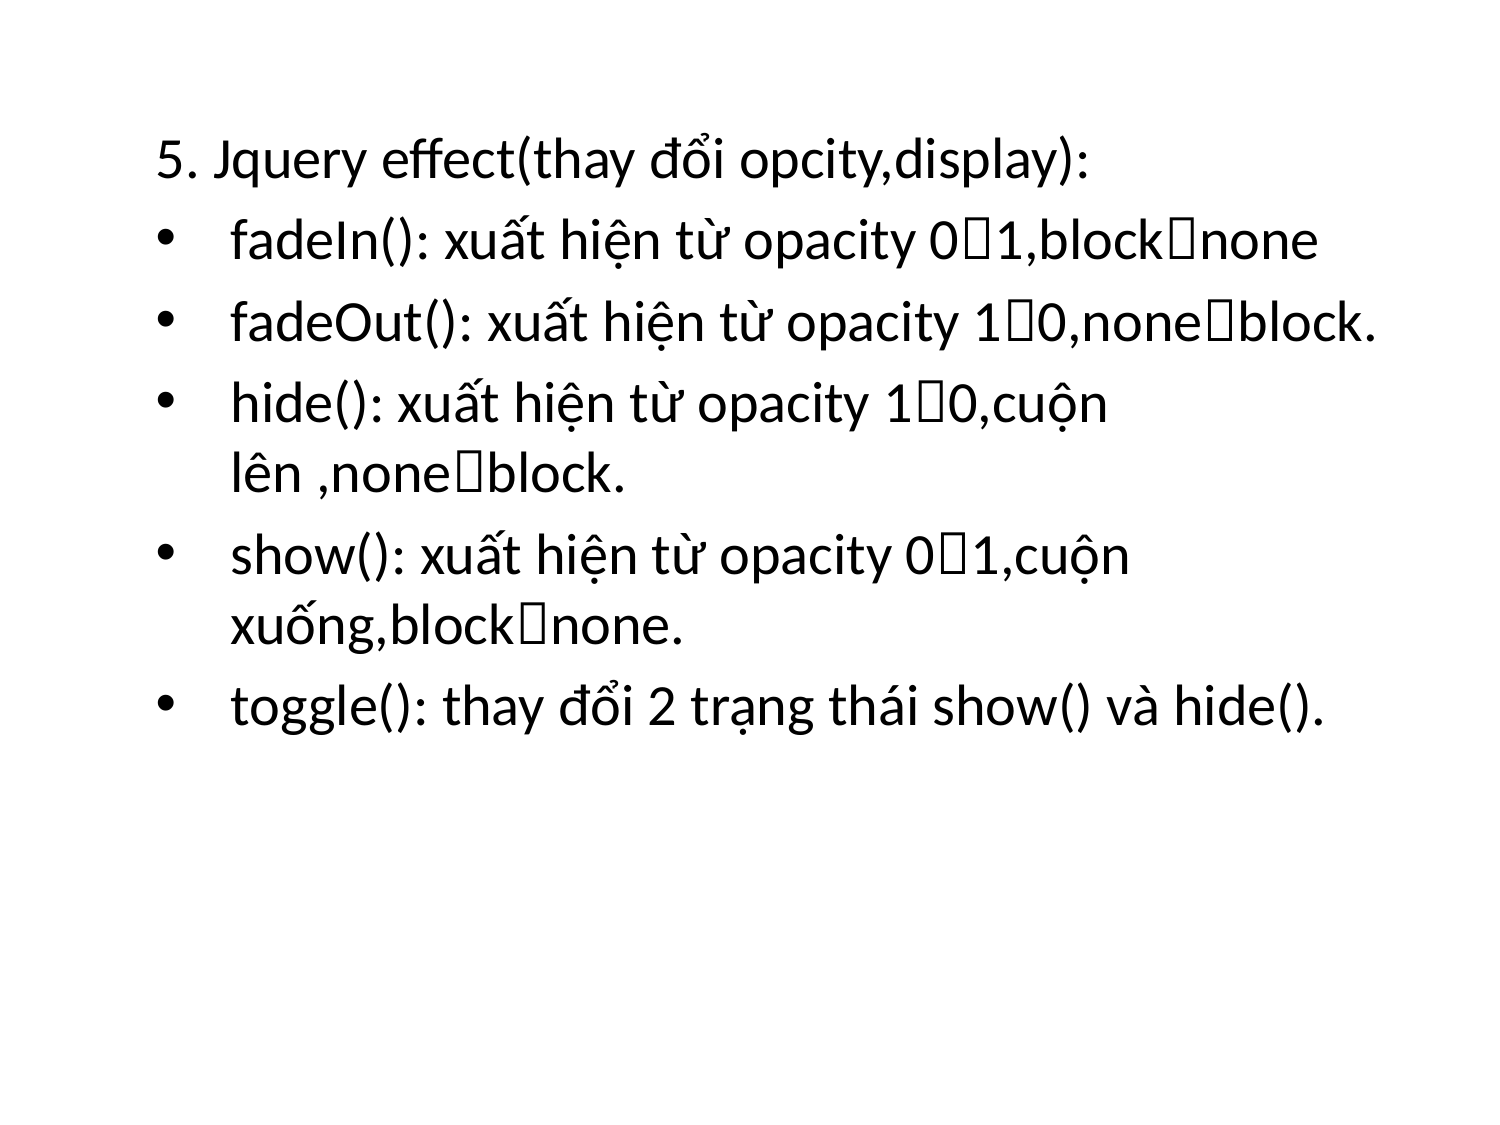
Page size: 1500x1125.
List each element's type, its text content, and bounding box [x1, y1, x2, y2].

list 5. Jquery effect(thay đổi opcity,display): fadeIn(): xuất hiện từ opacity 01,blocknone fadeOut(): xuất hiện từ opacity 10,noneblock. hide(): xuất hiện từ opacity 10,cuộn lên ,noneblock. show(): xuất hiện từ opacity 01,cuộn xuống,blocknone. toggle(): thay đổi 2 trạng thái show() và hide(). [75, 112, 1425, 1005]
